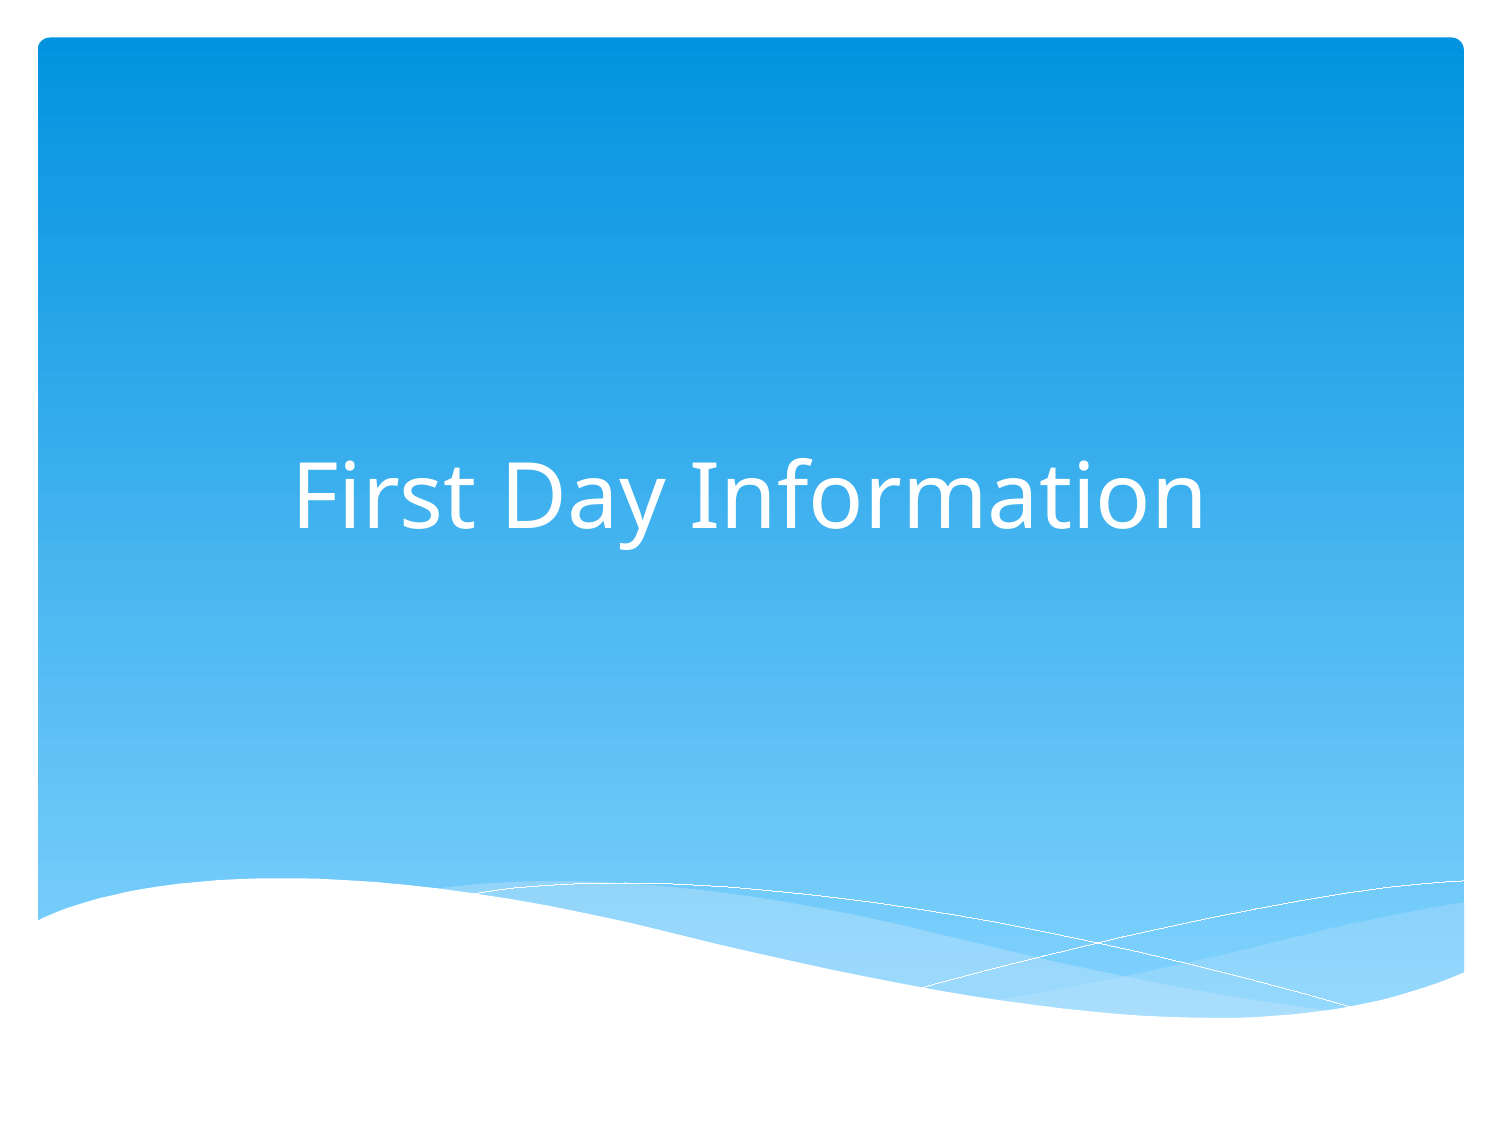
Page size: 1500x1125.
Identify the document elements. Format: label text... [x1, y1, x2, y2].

title First Day Information [112, 262, 1388, 555]
